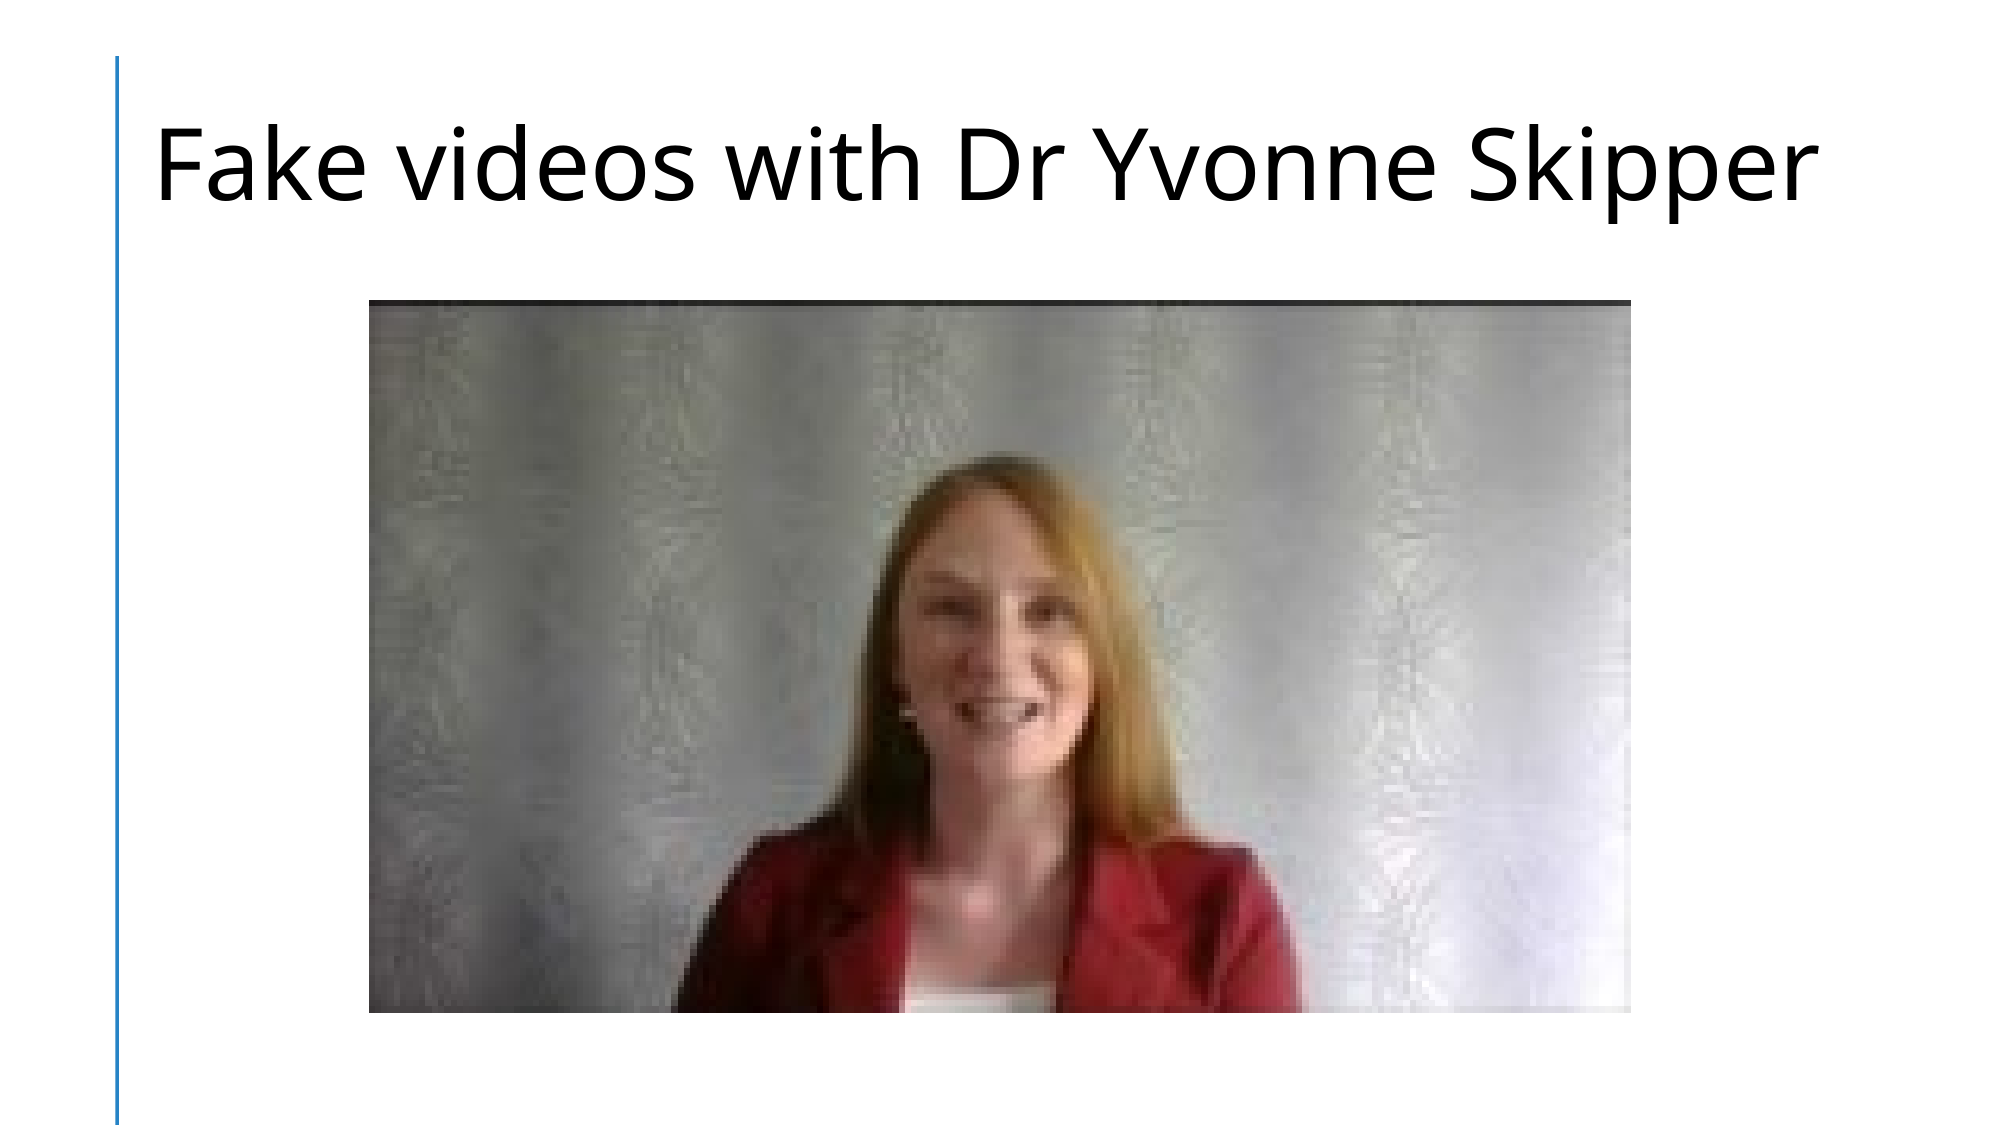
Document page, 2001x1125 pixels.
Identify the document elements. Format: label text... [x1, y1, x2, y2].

title Fake videos with Dr Yvonne Skipper [137, 59, 1863, 278]
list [368, 299, 1632, 1014]
